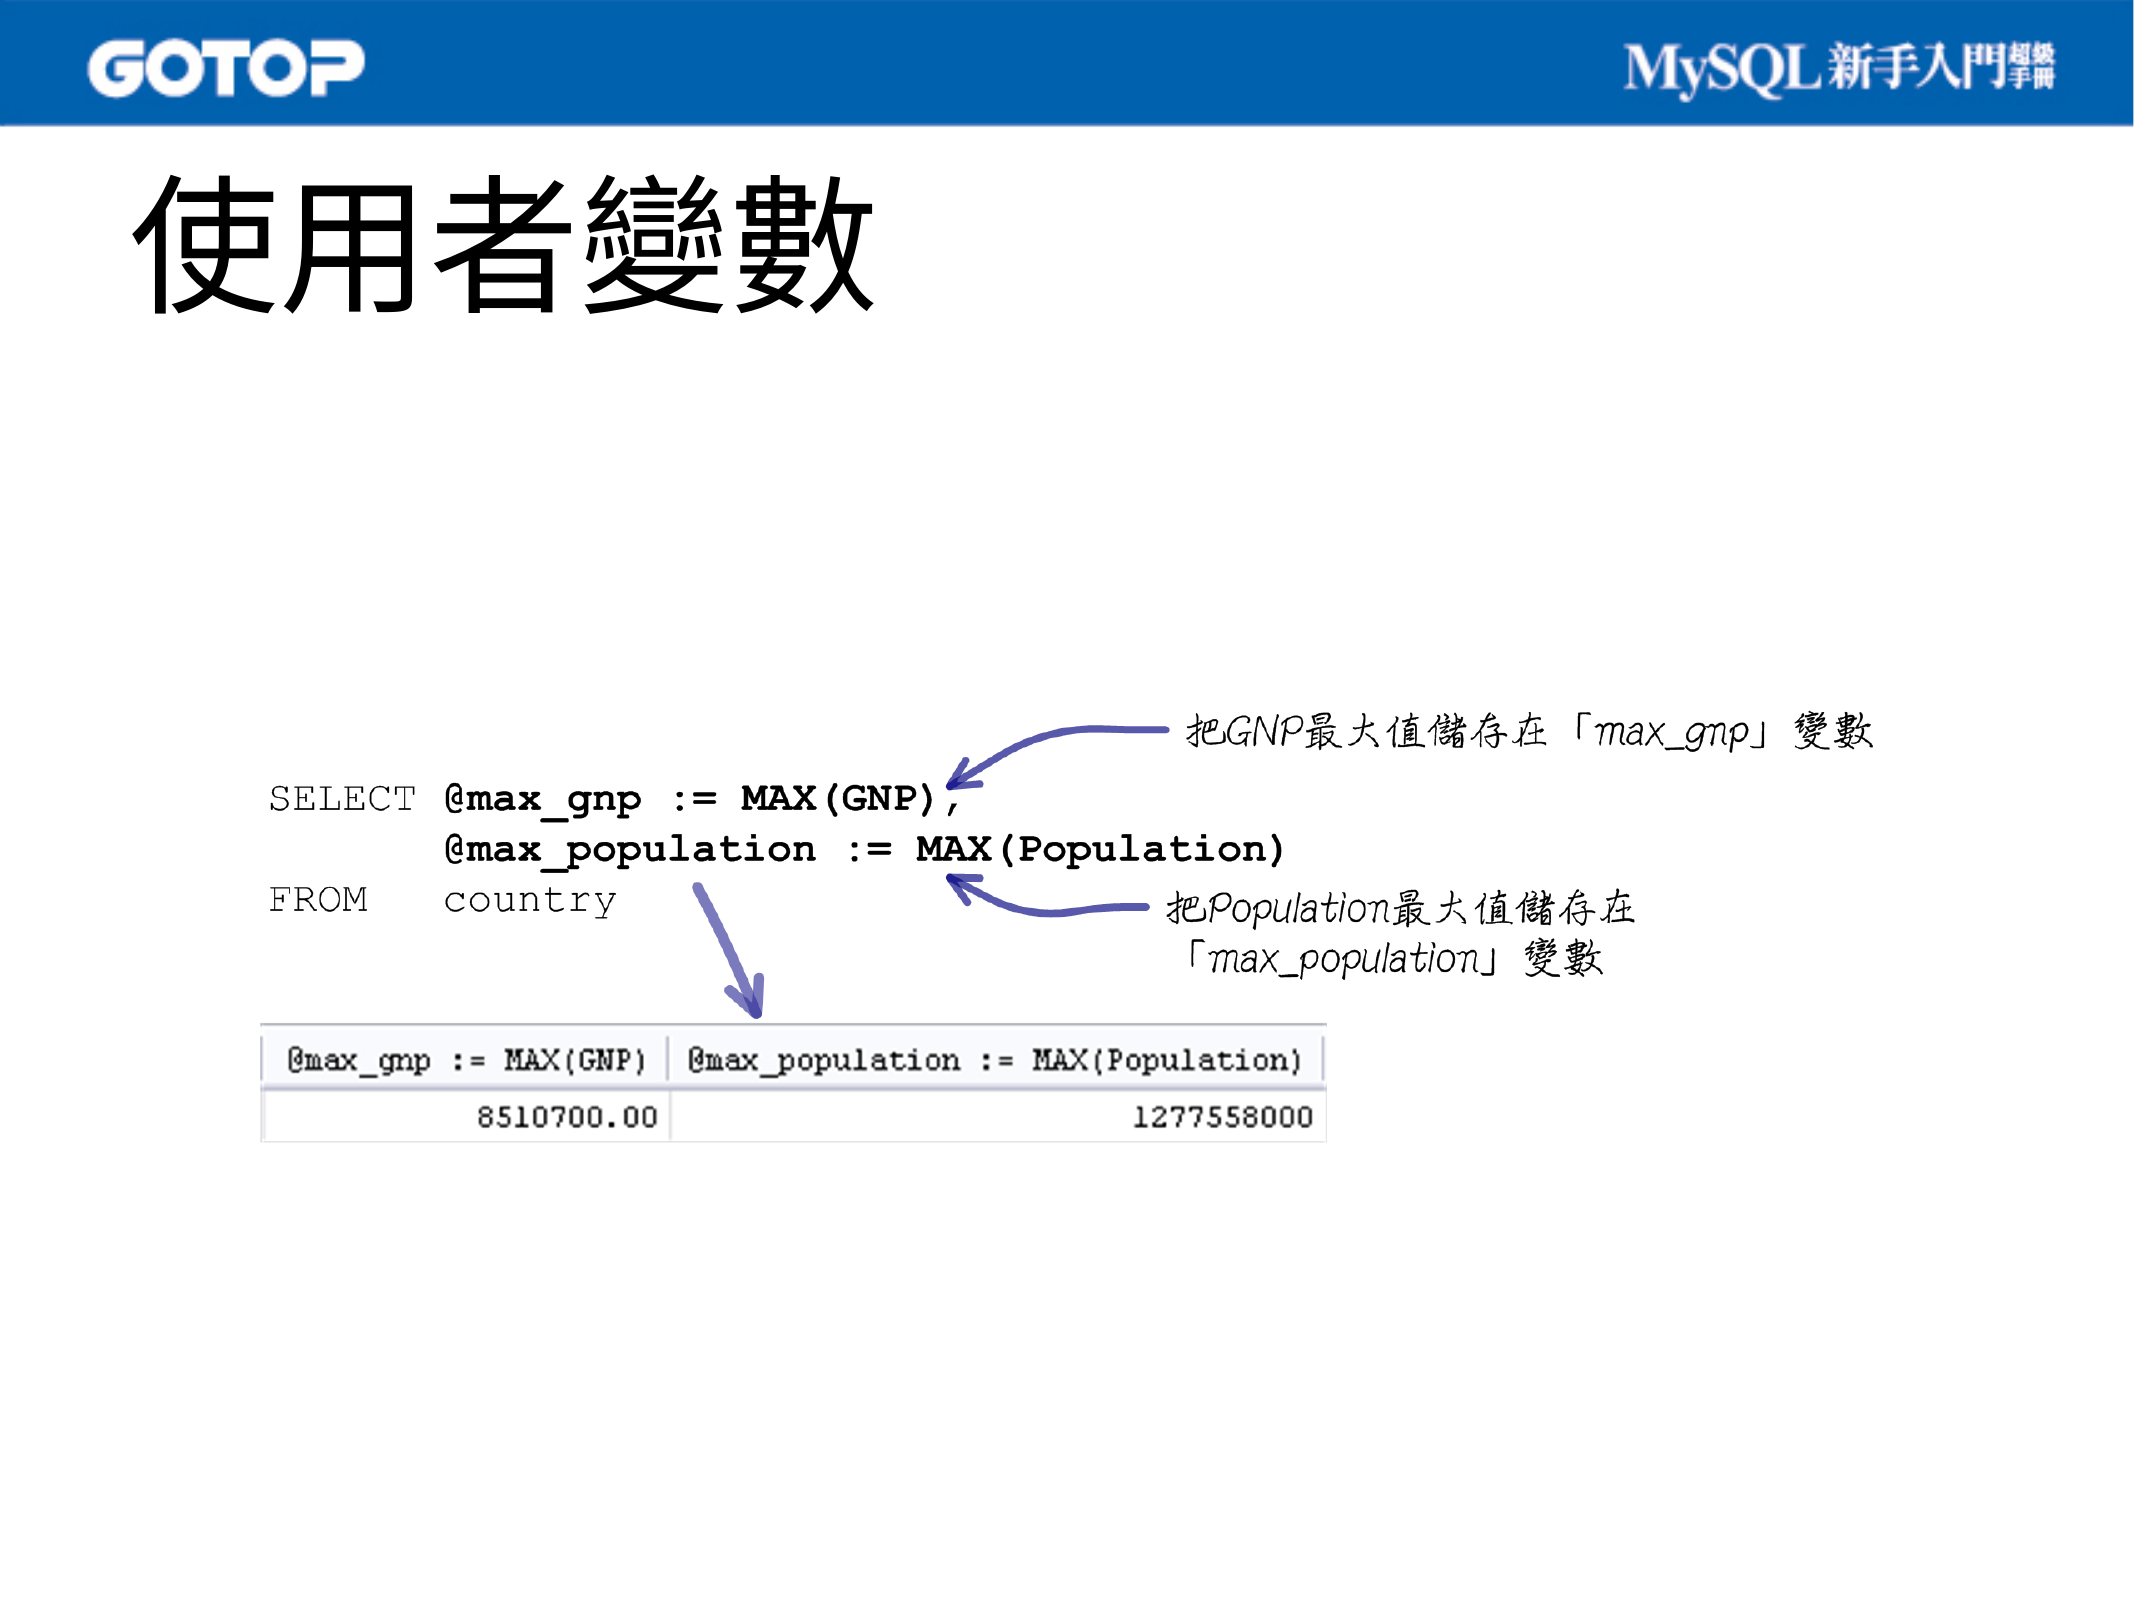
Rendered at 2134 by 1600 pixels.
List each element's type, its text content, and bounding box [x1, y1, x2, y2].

picture [0, 0, 2134, 1600]
title 使用者變數 [128, 41, 2005, 443]
